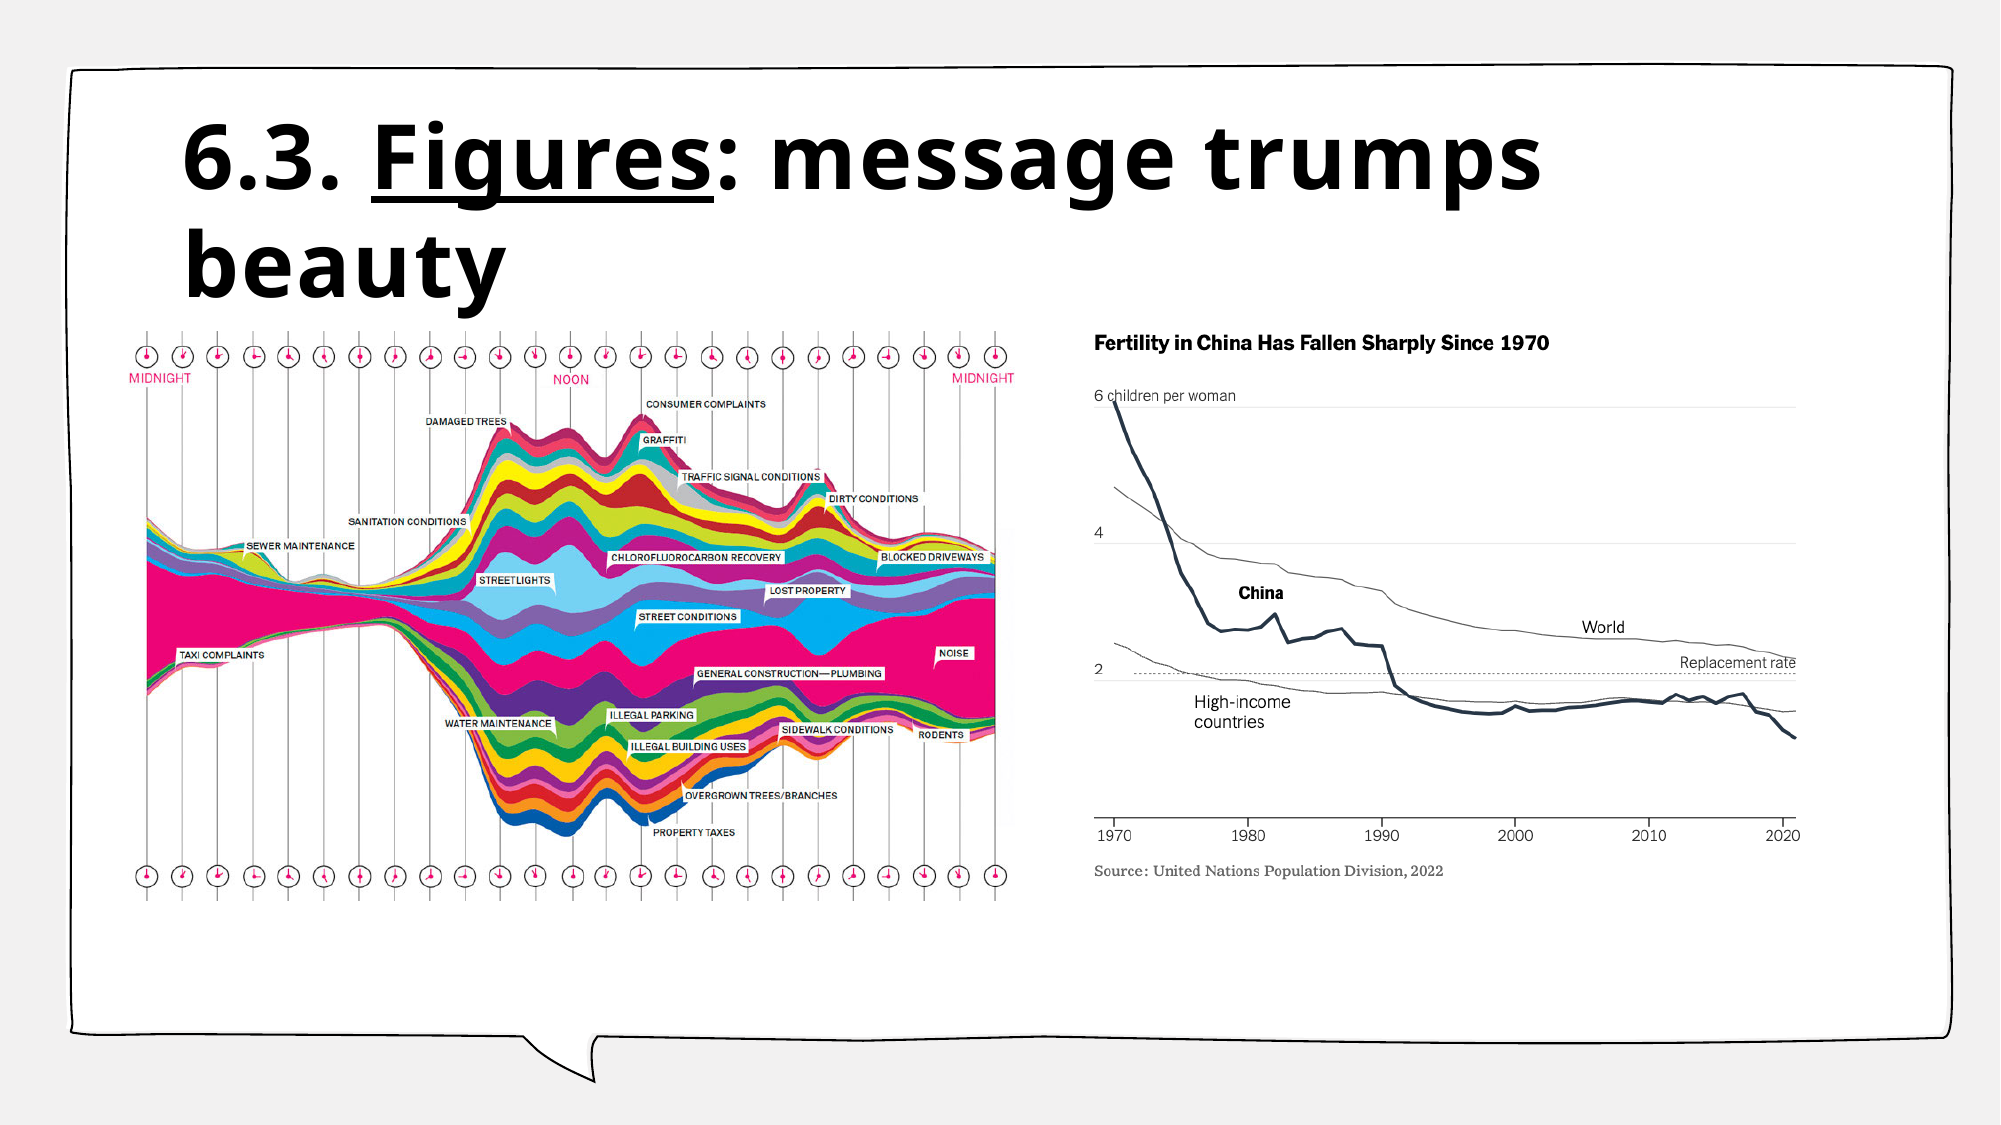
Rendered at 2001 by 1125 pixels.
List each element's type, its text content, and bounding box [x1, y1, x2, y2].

picture [1067, 323, 1833, 893]
title 6.3. Figures: message trumps beauty [167, 91, 1863, 324]
picture [128, 331, 1015, 901]
